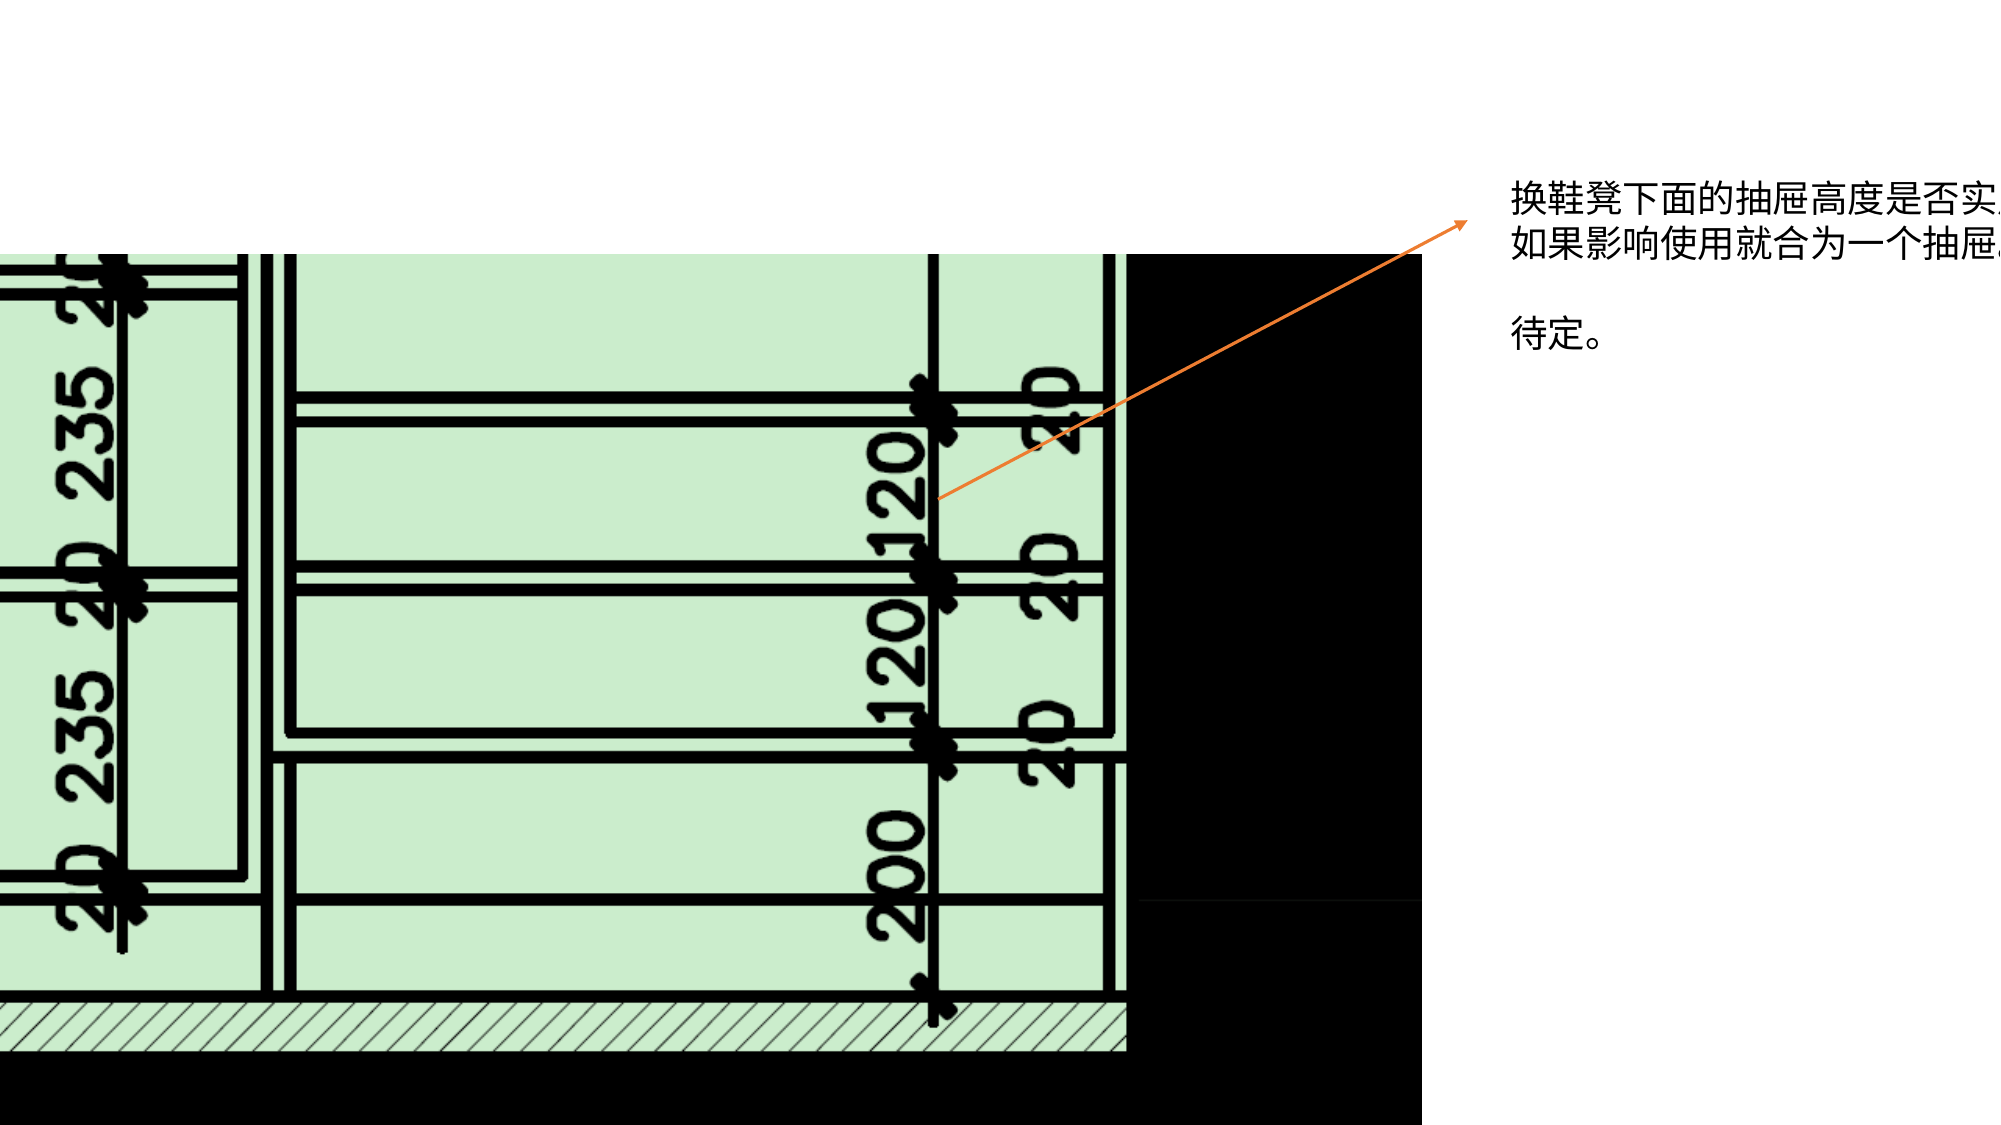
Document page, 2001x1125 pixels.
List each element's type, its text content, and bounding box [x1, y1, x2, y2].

picture [0, 254, 1422, 1125]
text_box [937, 220, 1468, 500]
text_box 换鞋凳下面的抽屉高度是否实用？ 如果影响使用就合为一个抽屉。 待定。 [1495, 167, 2000, 362]
